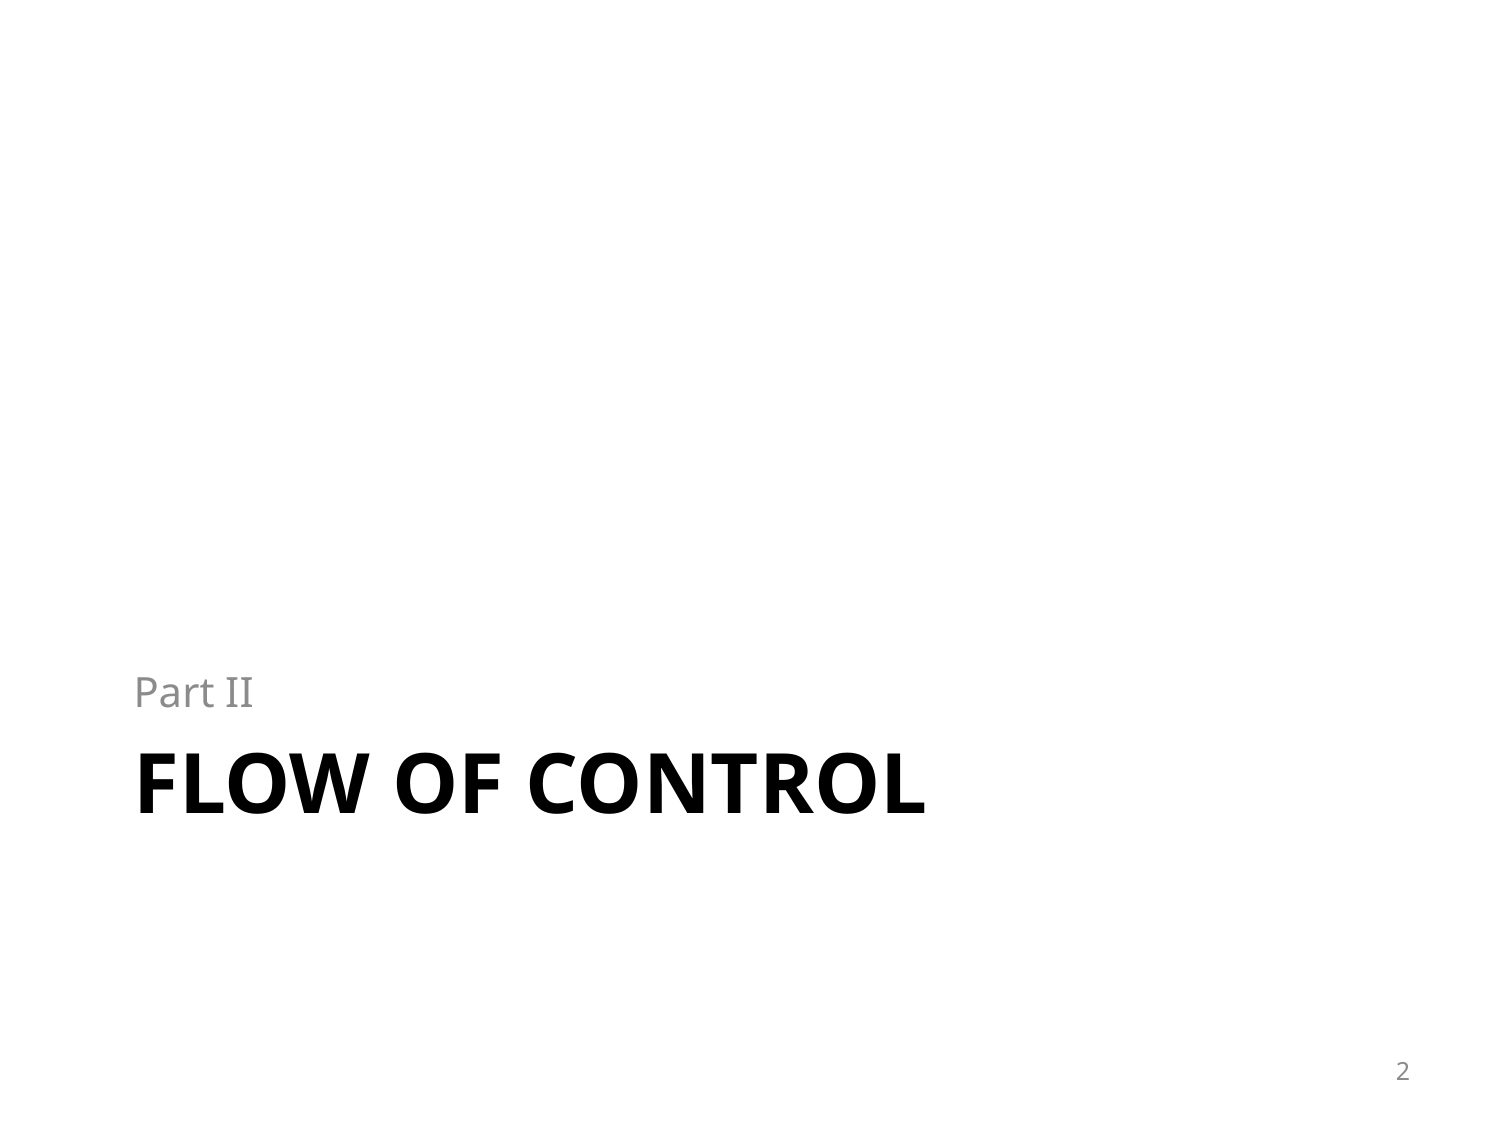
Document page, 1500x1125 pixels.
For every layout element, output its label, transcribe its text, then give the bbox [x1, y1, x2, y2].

title Flow of Control [118, 723, 1394, 947]
slide_number 2 [1074, 1042, 1425, 1103]
list Part II [118, 476, 1394, 723]
